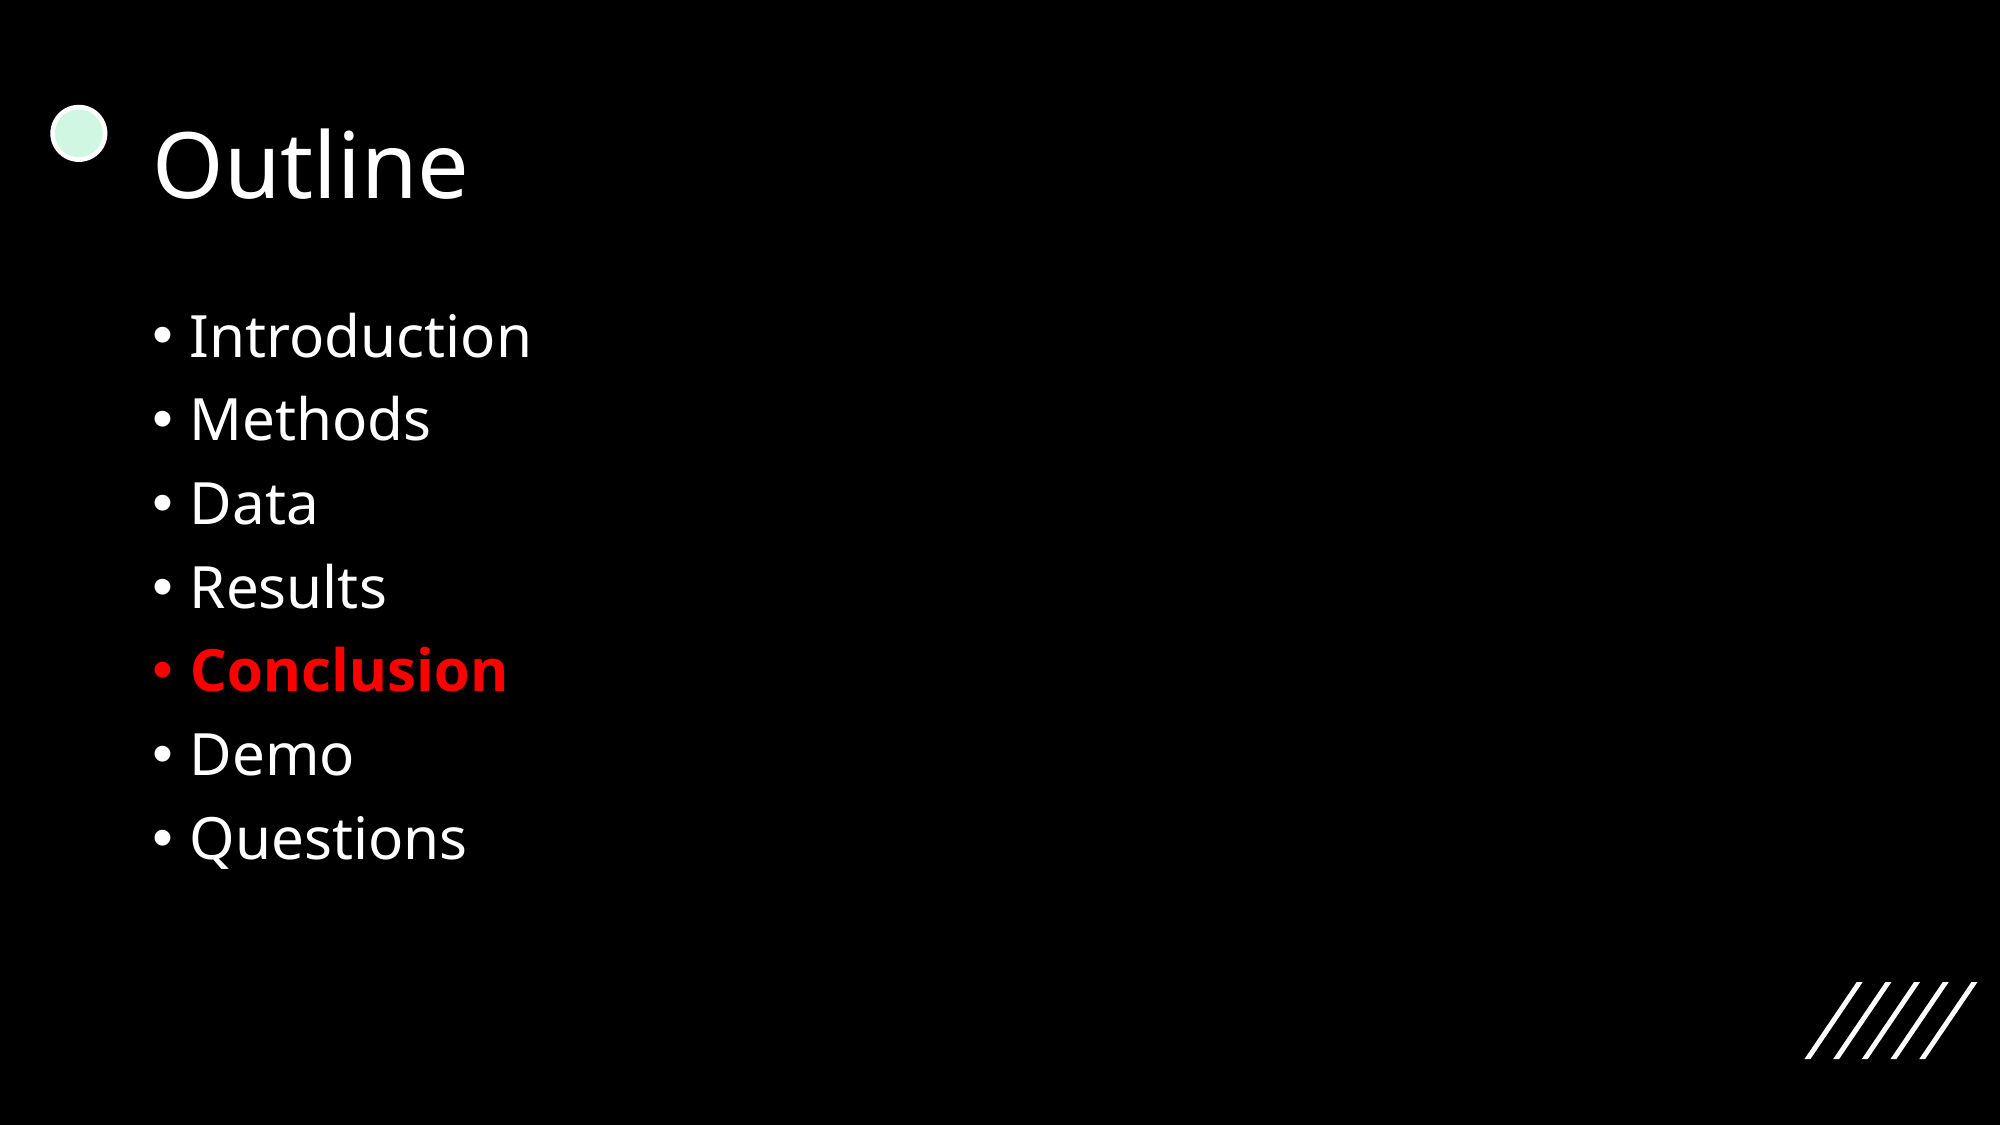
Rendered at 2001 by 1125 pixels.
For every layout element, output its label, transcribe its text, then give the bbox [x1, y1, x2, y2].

title Outline [137, 59, 1863, 278]
list Introduction Methods Data Results Conclusion Demo Questions [137, 299, 1863, 1014]
